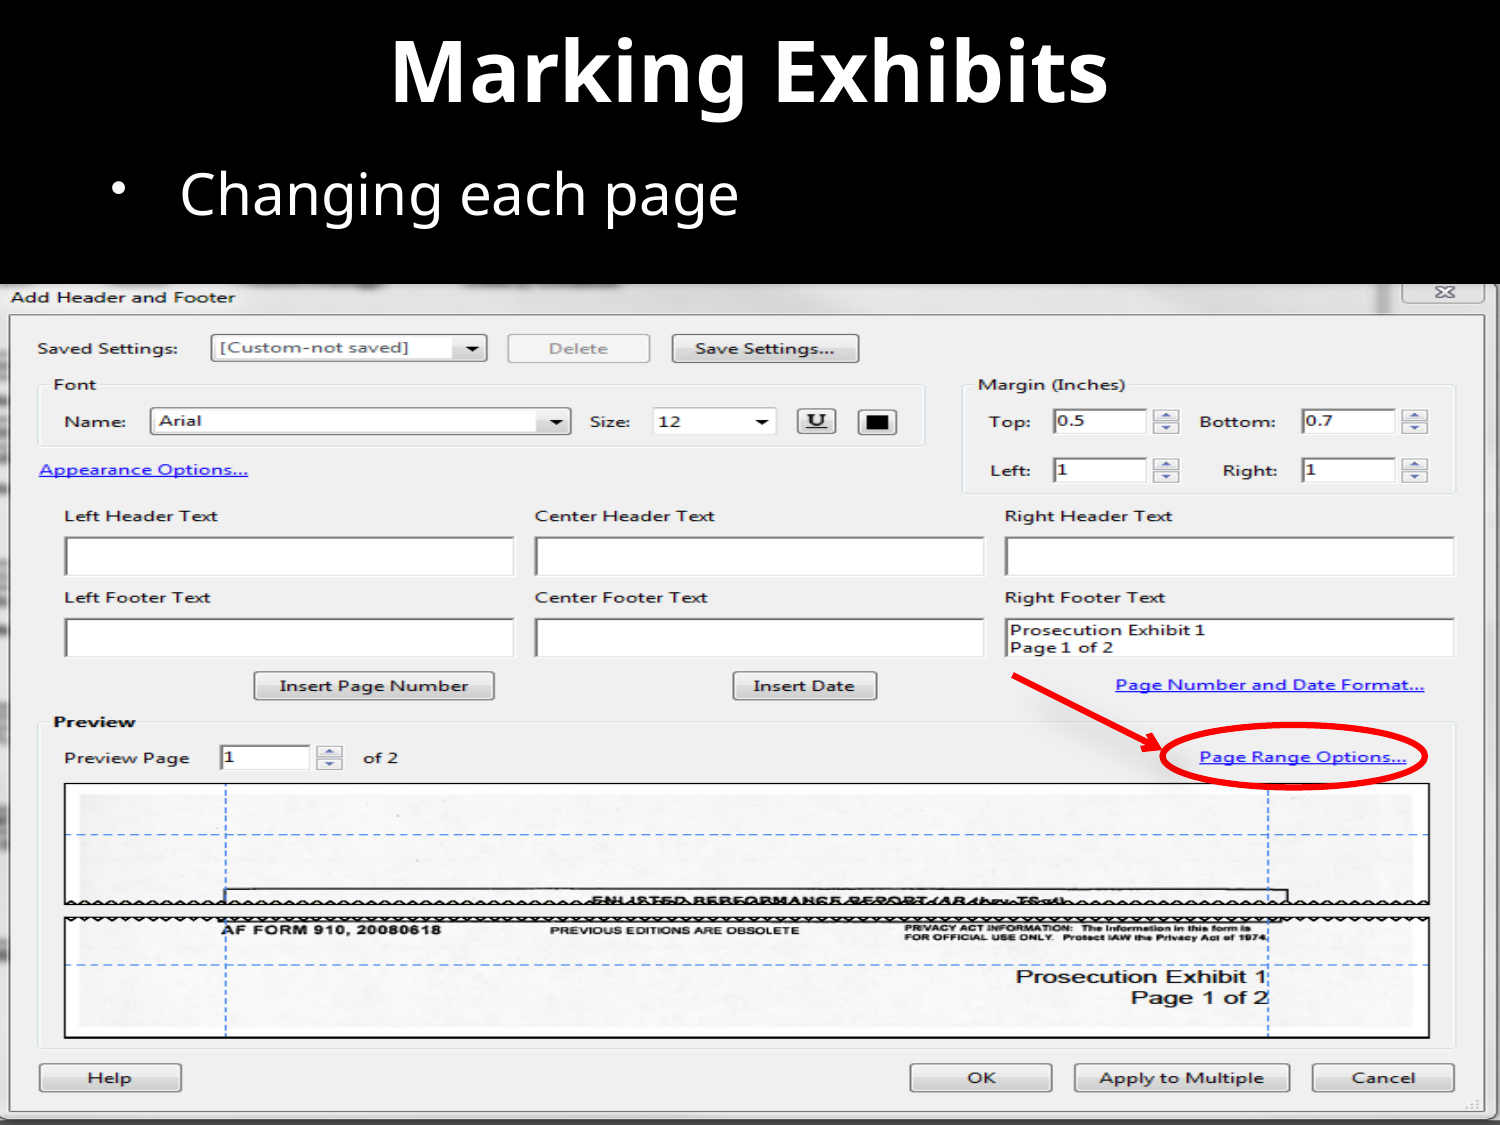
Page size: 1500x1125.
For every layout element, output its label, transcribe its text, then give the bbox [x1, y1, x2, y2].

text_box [1012, 674, 1163, 751]
title Marking Exhibits [75, 0, 1425, 149]
list Changing each page [75, 149, 1425, 284]
picture [0, 284, 1500, 1125]
